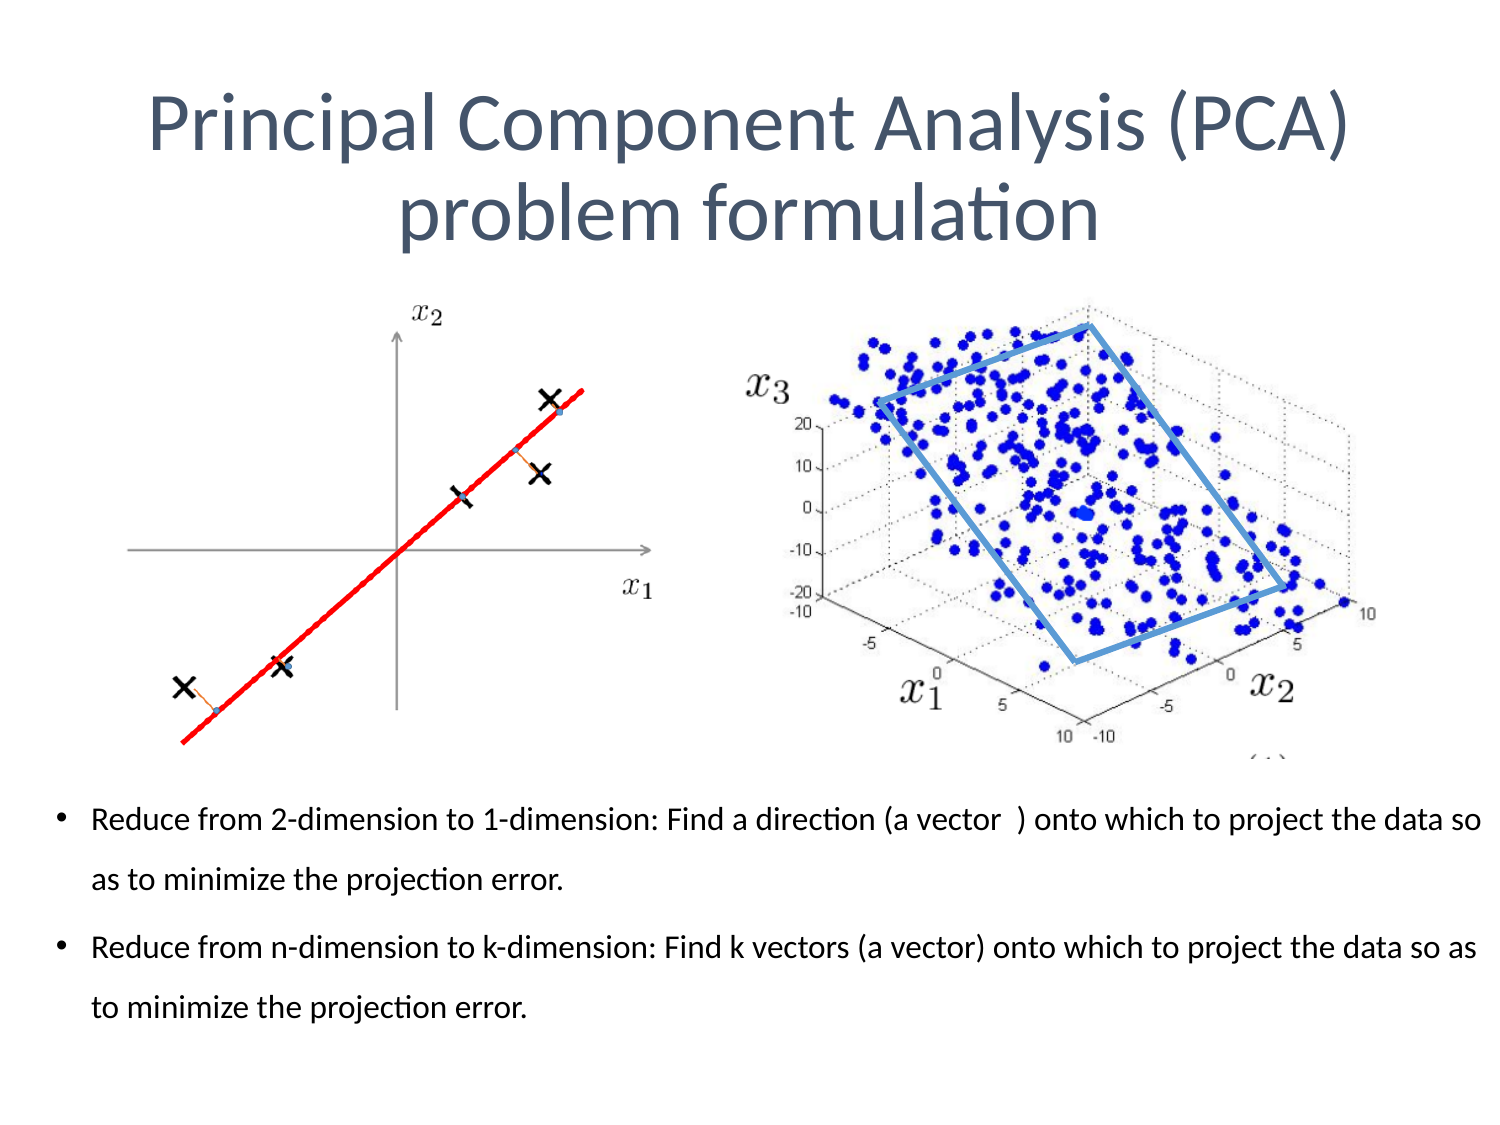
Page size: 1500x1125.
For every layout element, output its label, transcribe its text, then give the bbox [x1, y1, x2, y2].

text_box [878, 324, 1286, 663]
picture [103, 288, 1393, 759]
title Principal Component Analysis (PCA) problem formulation [103, 59, 1397, 278]
